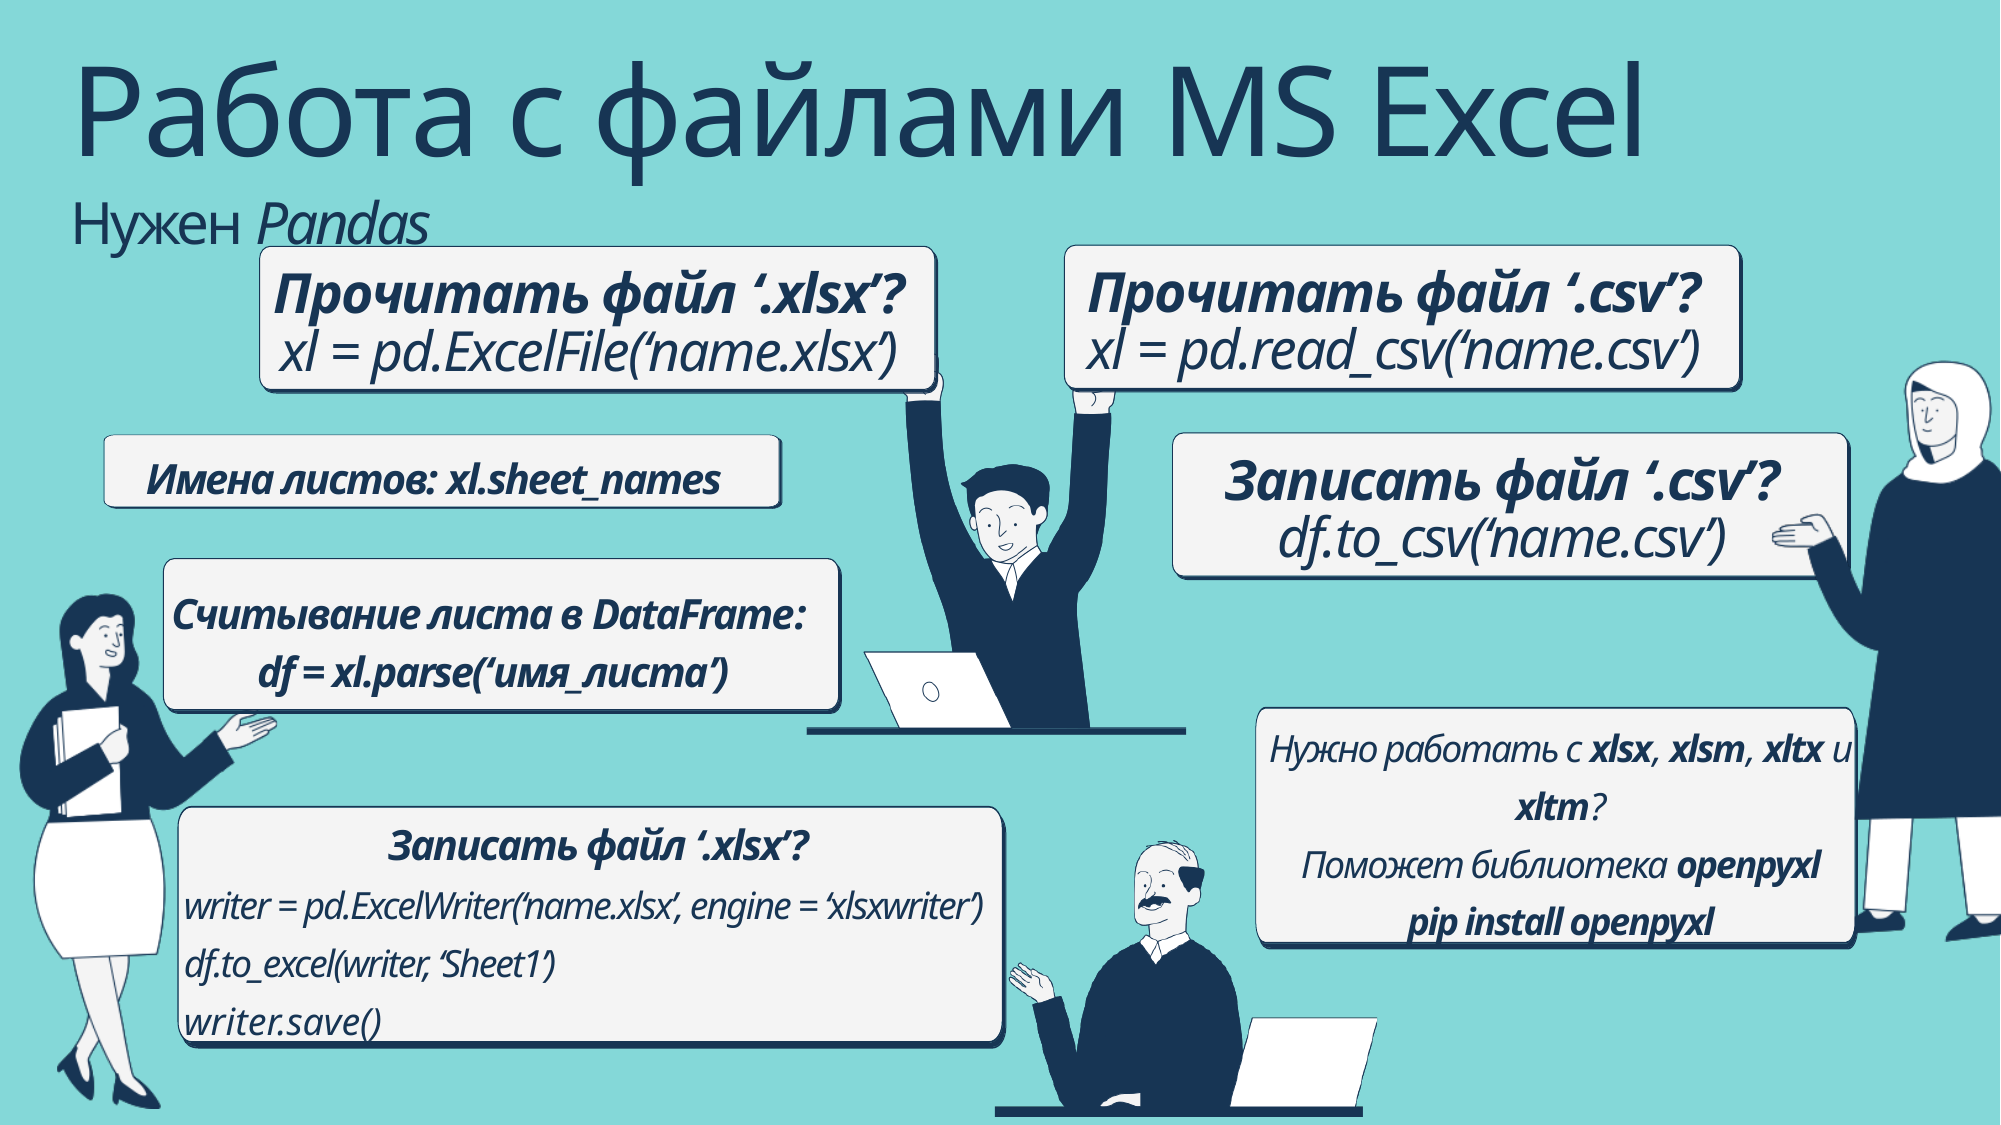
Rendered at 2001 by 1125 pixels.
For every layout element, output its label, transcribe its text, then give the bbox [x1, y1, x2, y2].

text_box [177, 805, 1013, 1049]
text_box [1771, 358, 2000, 942]
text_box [101, 434, 783, 510]
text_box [1255, 706, 1863, 950]
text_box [1169, 432, 1852, 581]
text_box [160, 557, 843, 715]
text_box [1061, 244, 1744, 393]
text_box [994, 840, 1378, 1117]
text_box [806, 352, 1187, 735]
text_box Работа с файлами MS Excel Нужен Pandas [70, 43, 1851, 257]
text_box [256, 245, 939, 394]
text_box [19, 592, 278, 1109]
